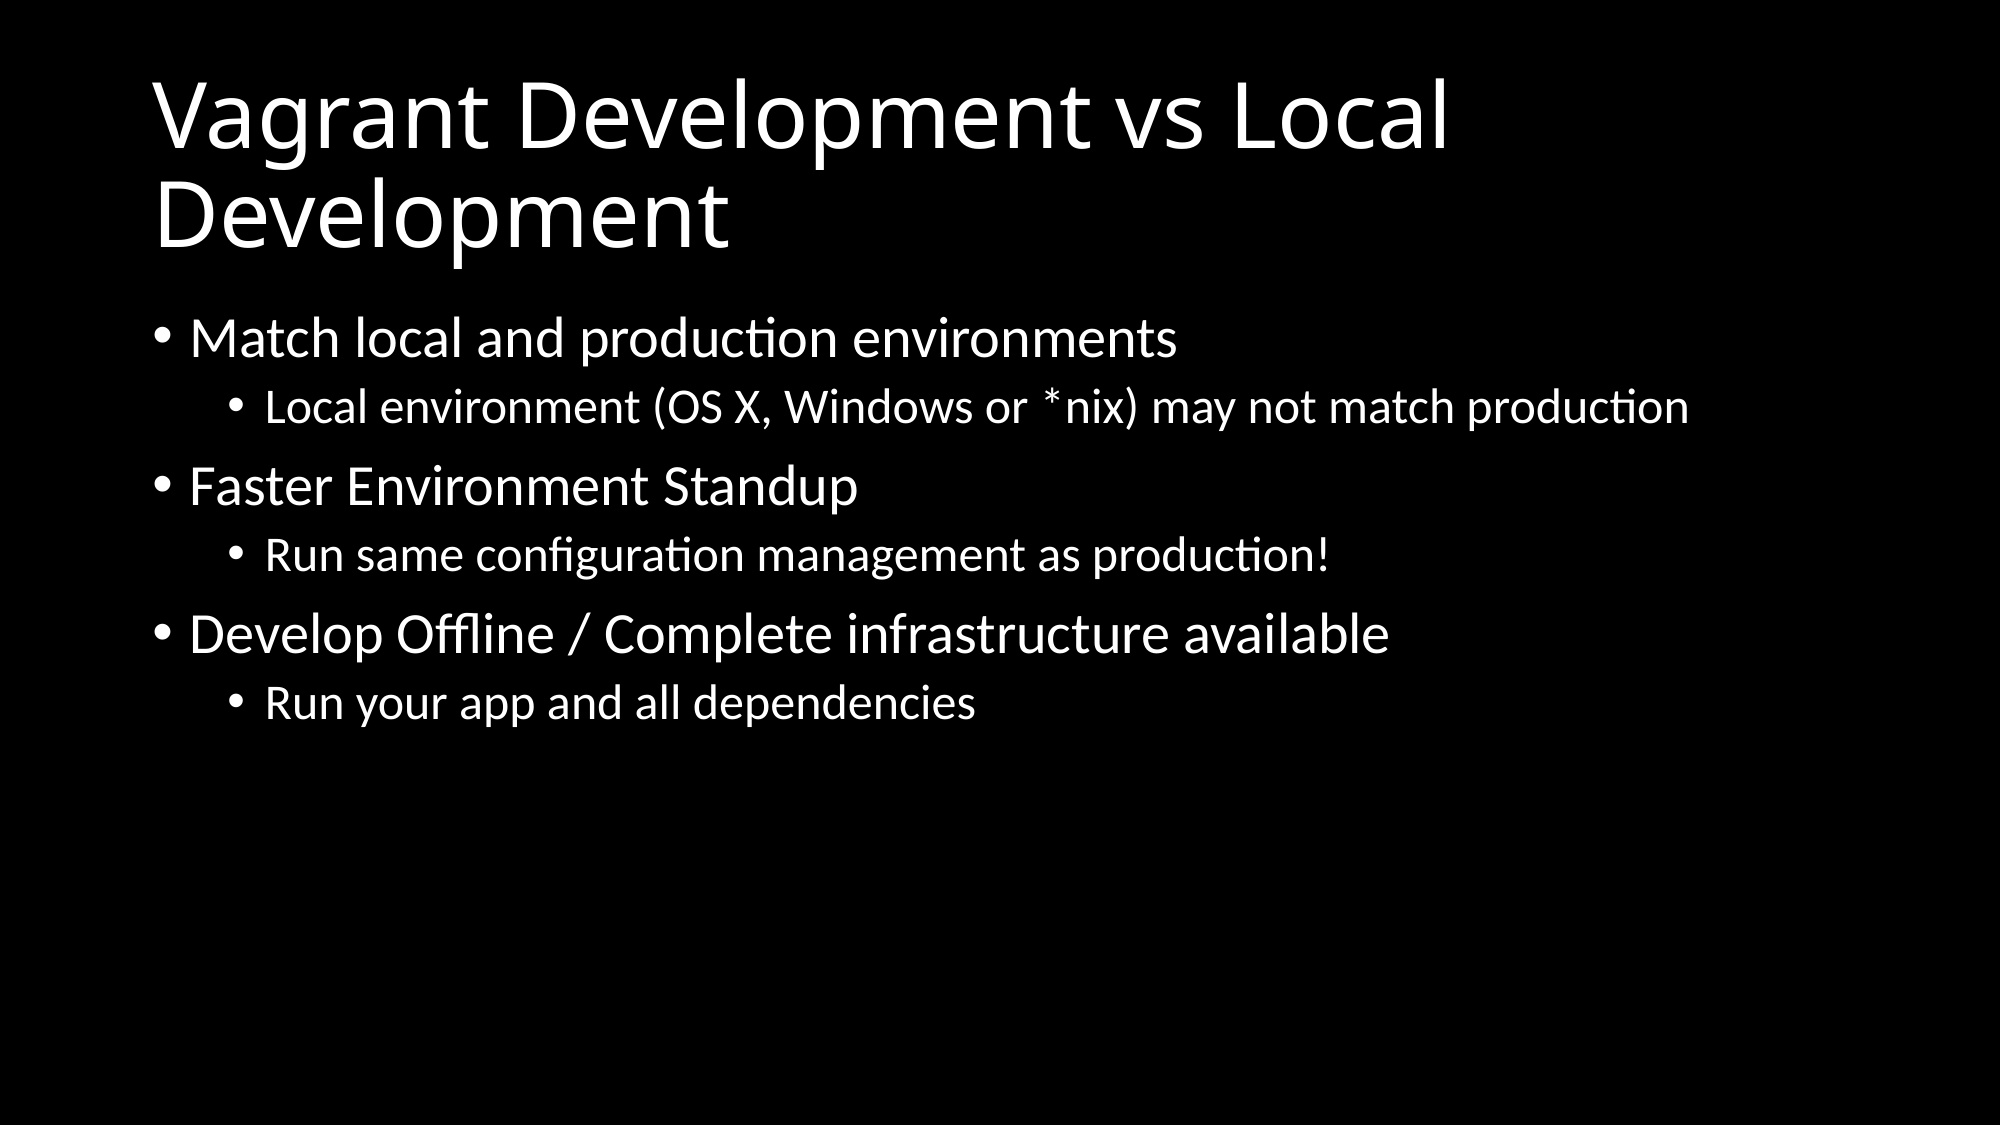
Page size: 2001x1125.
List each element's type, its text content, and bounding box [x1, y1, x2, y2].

title Vagrant Development vs Local Development [137, 59, 1863, 278]
list Match local and production environments Local environment (OS X, Windows or *nix) may not match production Faster Environment Standup Run same configuration management as production! Develop Offline / Complete infrastructure available Run your app and all dependencies [137, 299, 1863, 1014]
